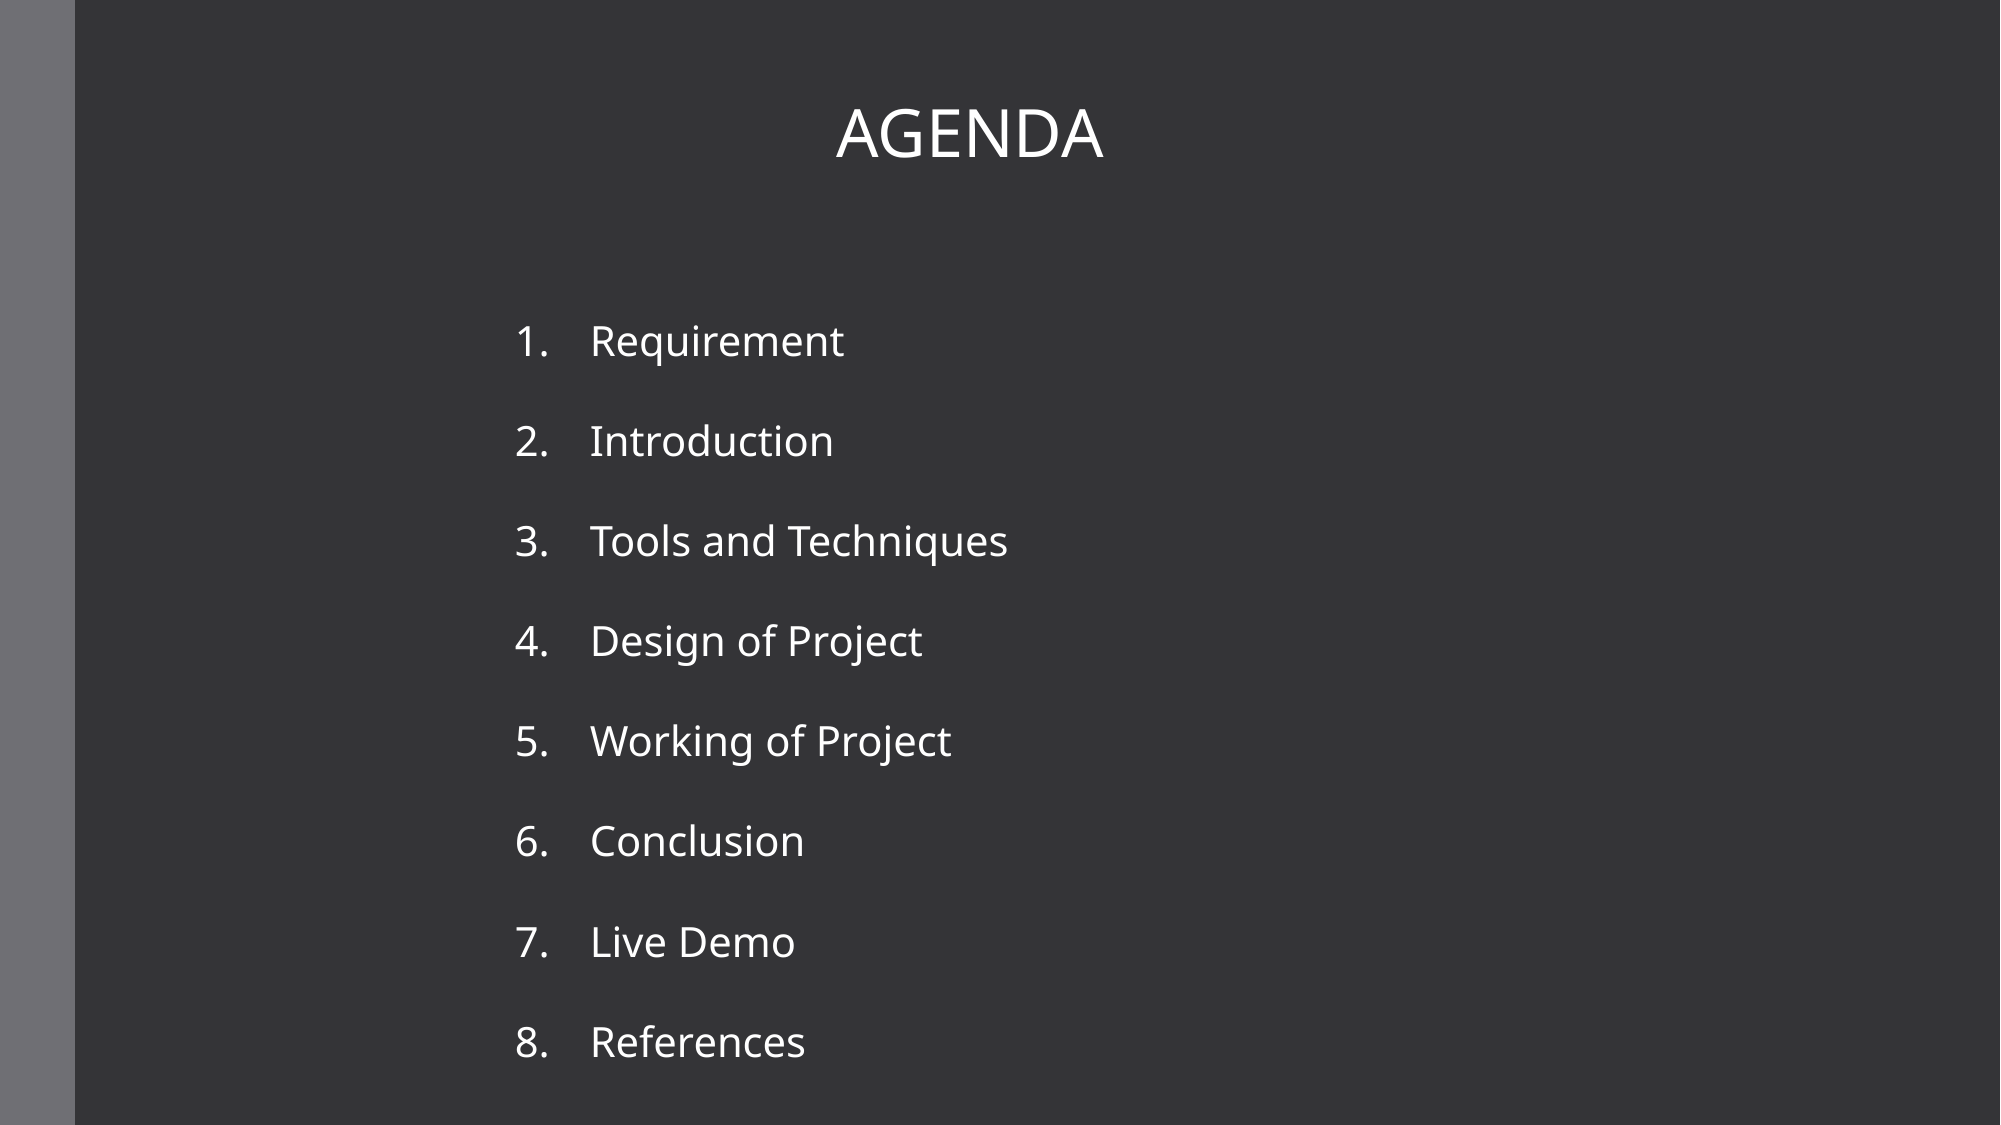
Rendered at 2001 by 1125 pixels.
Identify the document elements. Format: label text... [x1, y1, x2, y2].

text_box AGENDA [821, 83, 1179, 179]
text_box Requirement Introduction Tools and Techniques Design of Project Working of Project Conclusion Live Demo References [500, 257, 1500, 1073]
